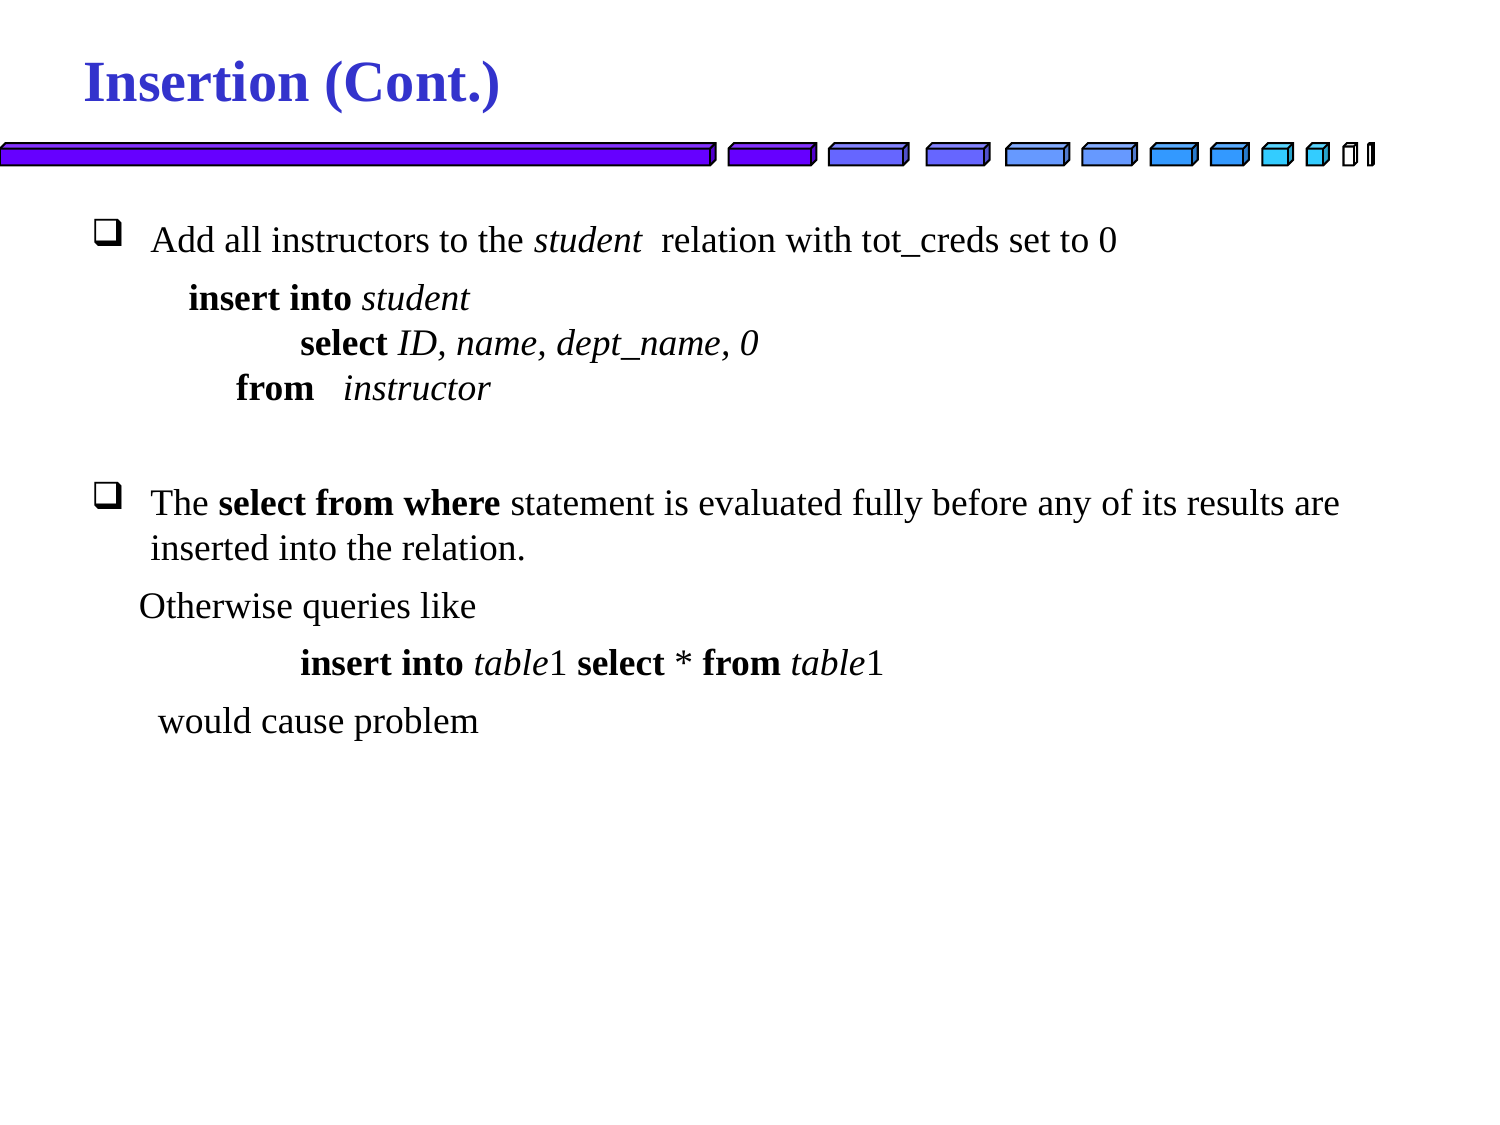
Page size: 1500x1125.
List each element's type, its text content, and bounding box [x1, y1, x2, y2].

list Add all instructors to the student relation with tot_creds set to 0 insert into student select ID, name, dept_name, 0 from instructor The select from where statement is evaluated fully before any of its results are inserted into the relation. Otherwise queries like insert into table1 select * from table1 would cause problem [76, 208, 1370, 1059]
title Insertion (Cont.) [67, 18, 1433, 138]
